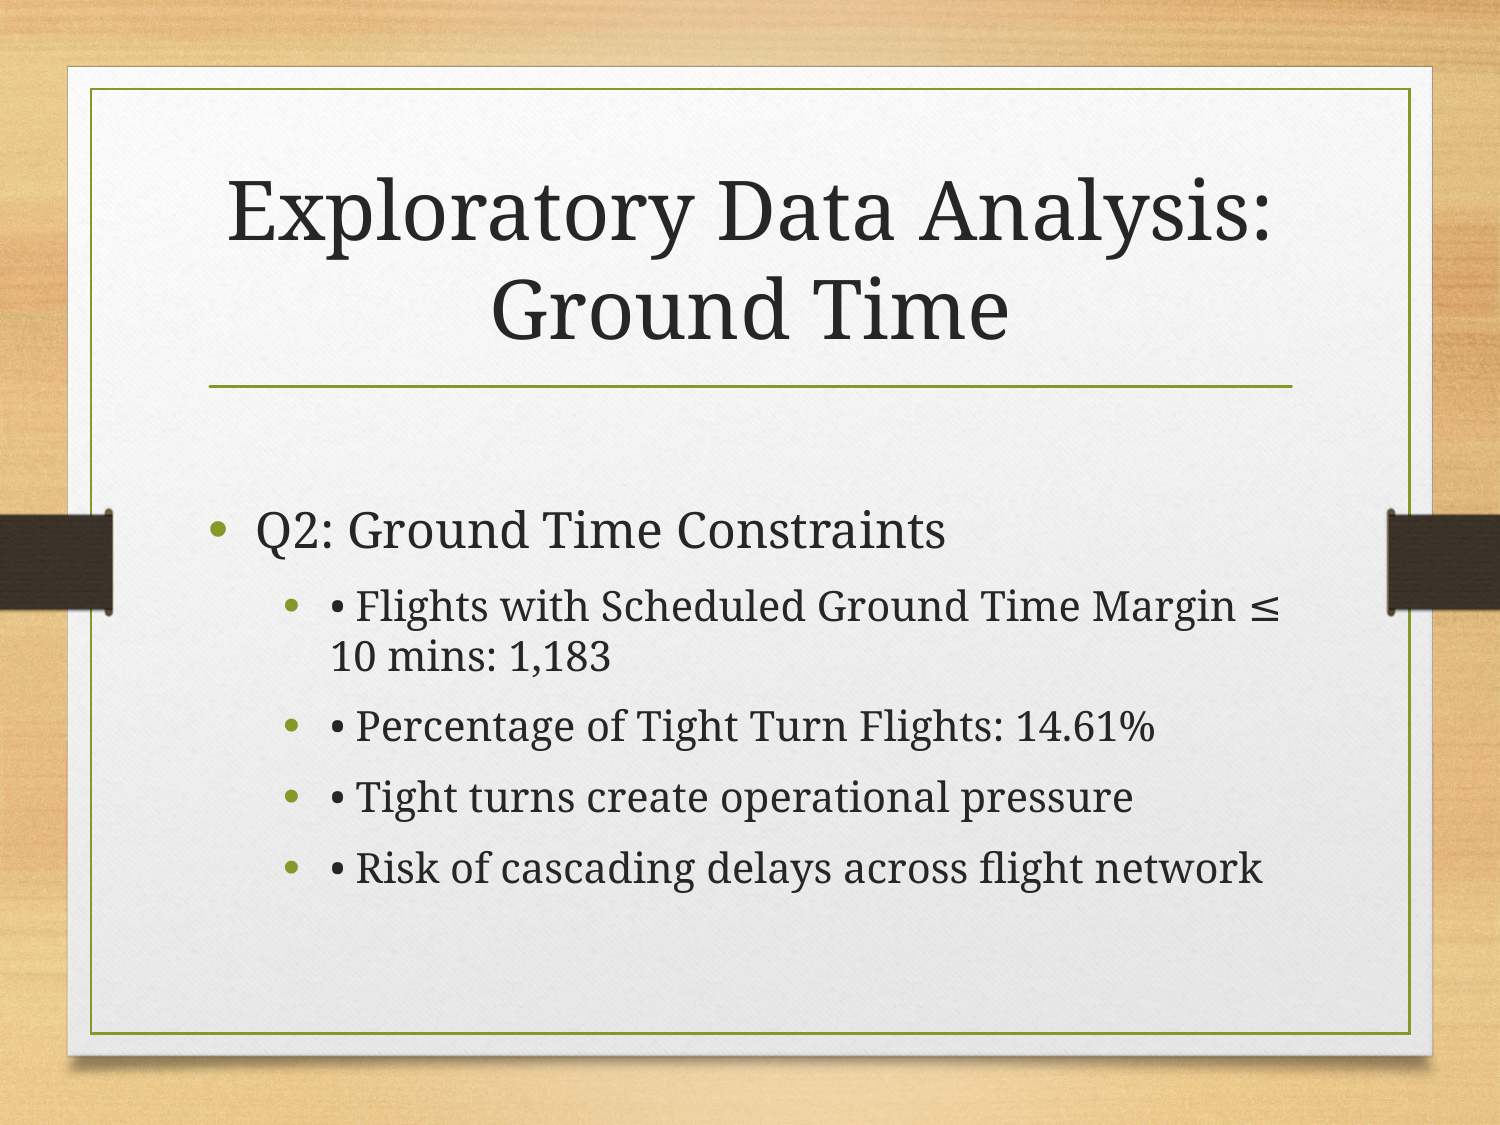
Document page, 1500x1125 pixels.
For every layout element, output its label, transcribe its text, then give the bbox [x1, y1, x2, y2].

title Exploratory Data Analysis: Ground Time [193, 150, 1309, 365]
picture [0, 0, 1500, 1125]
list Q2: Ground Time Constraints • Flights with Scheduled Ground Time Margin ≤ 10 mins: 1,183 • Percentage of Tight Turn Flights: 14.61% • Tight turns create operational pressure • Risk of cascading delays across flight network [193, 408, 1309, 974]
